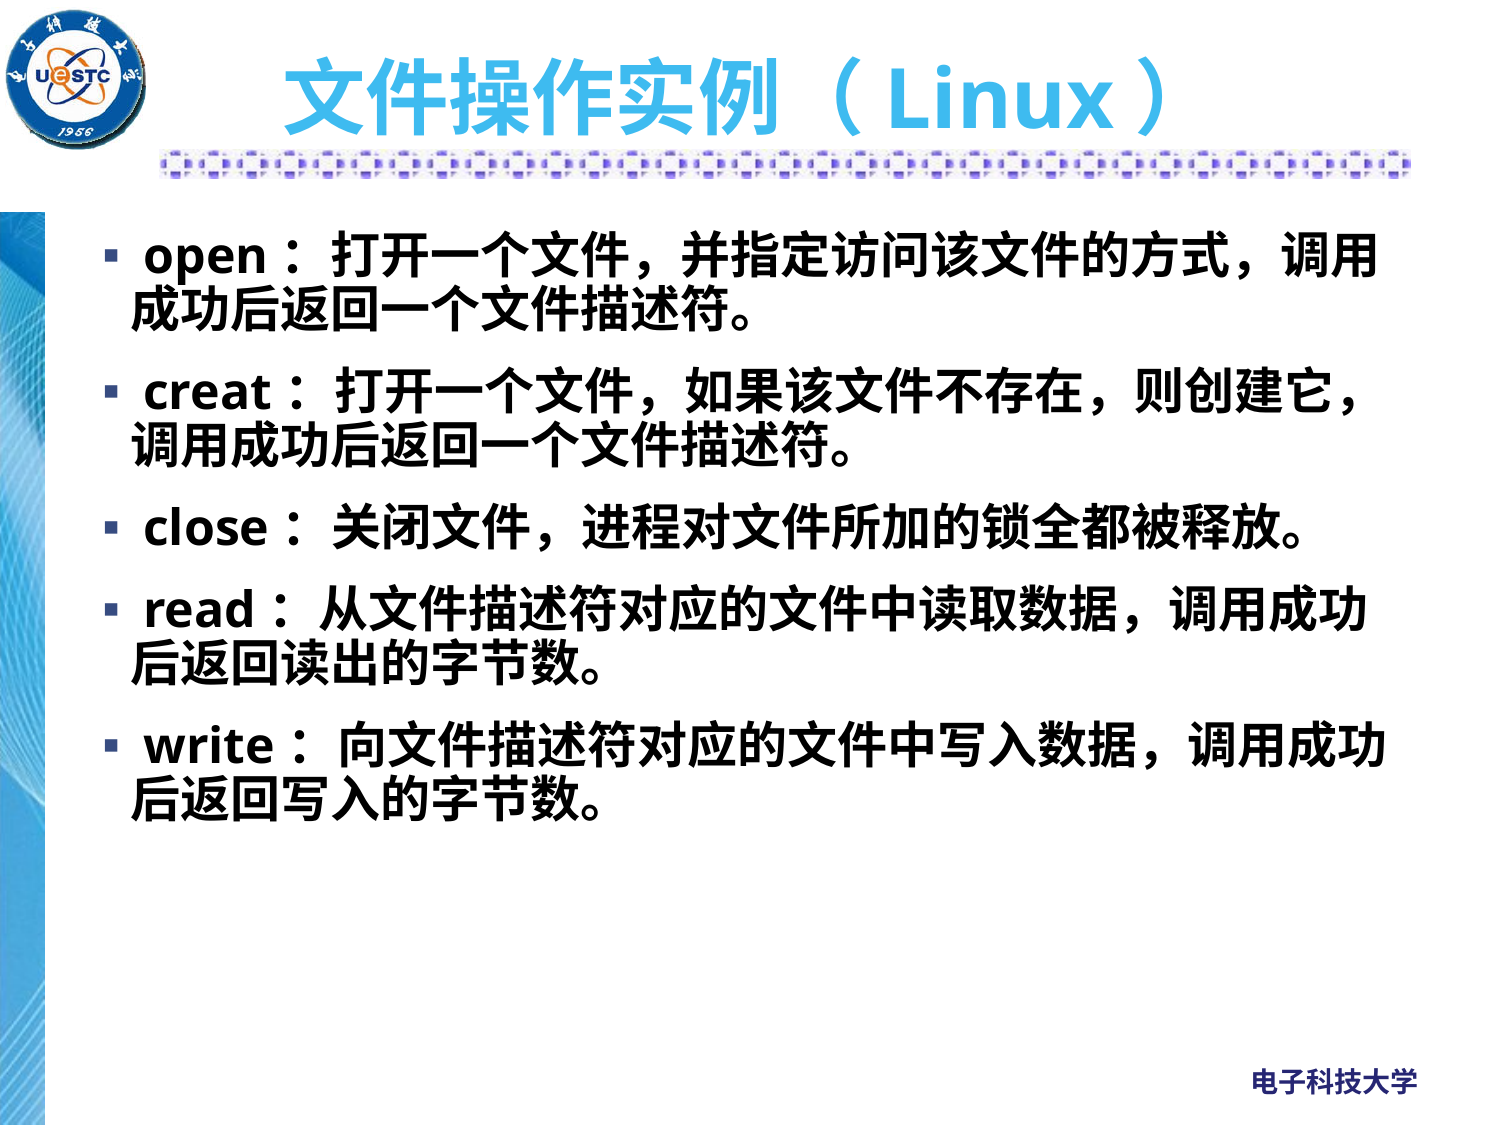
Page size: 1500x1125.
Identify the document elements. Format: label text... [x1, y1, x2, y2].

picture [0, 212, 45, 1125]
picture [159, 171, 1411, 179]
picture [5, 0, 146, 150]
list open：打开一个文件，并指定访问该文件的方式，调用成功后返回一个文件描述符。 creat：打开一个文件，如果该文件不存在，则创建它，调用成功后返回一个文件描述符。 close：关闭文件，进程对文件所加的锁全都被释放。 read：从文件描述符对应的文件中读取数据，调用成功后返回读出的字节数。 write：向文件描述符对应的文件中写入数据，调用成功后返回写入的字节数。 [87, 222, 1413, 961]
title 文件操作实例（Linux） [87, 48, 1413, 171]
